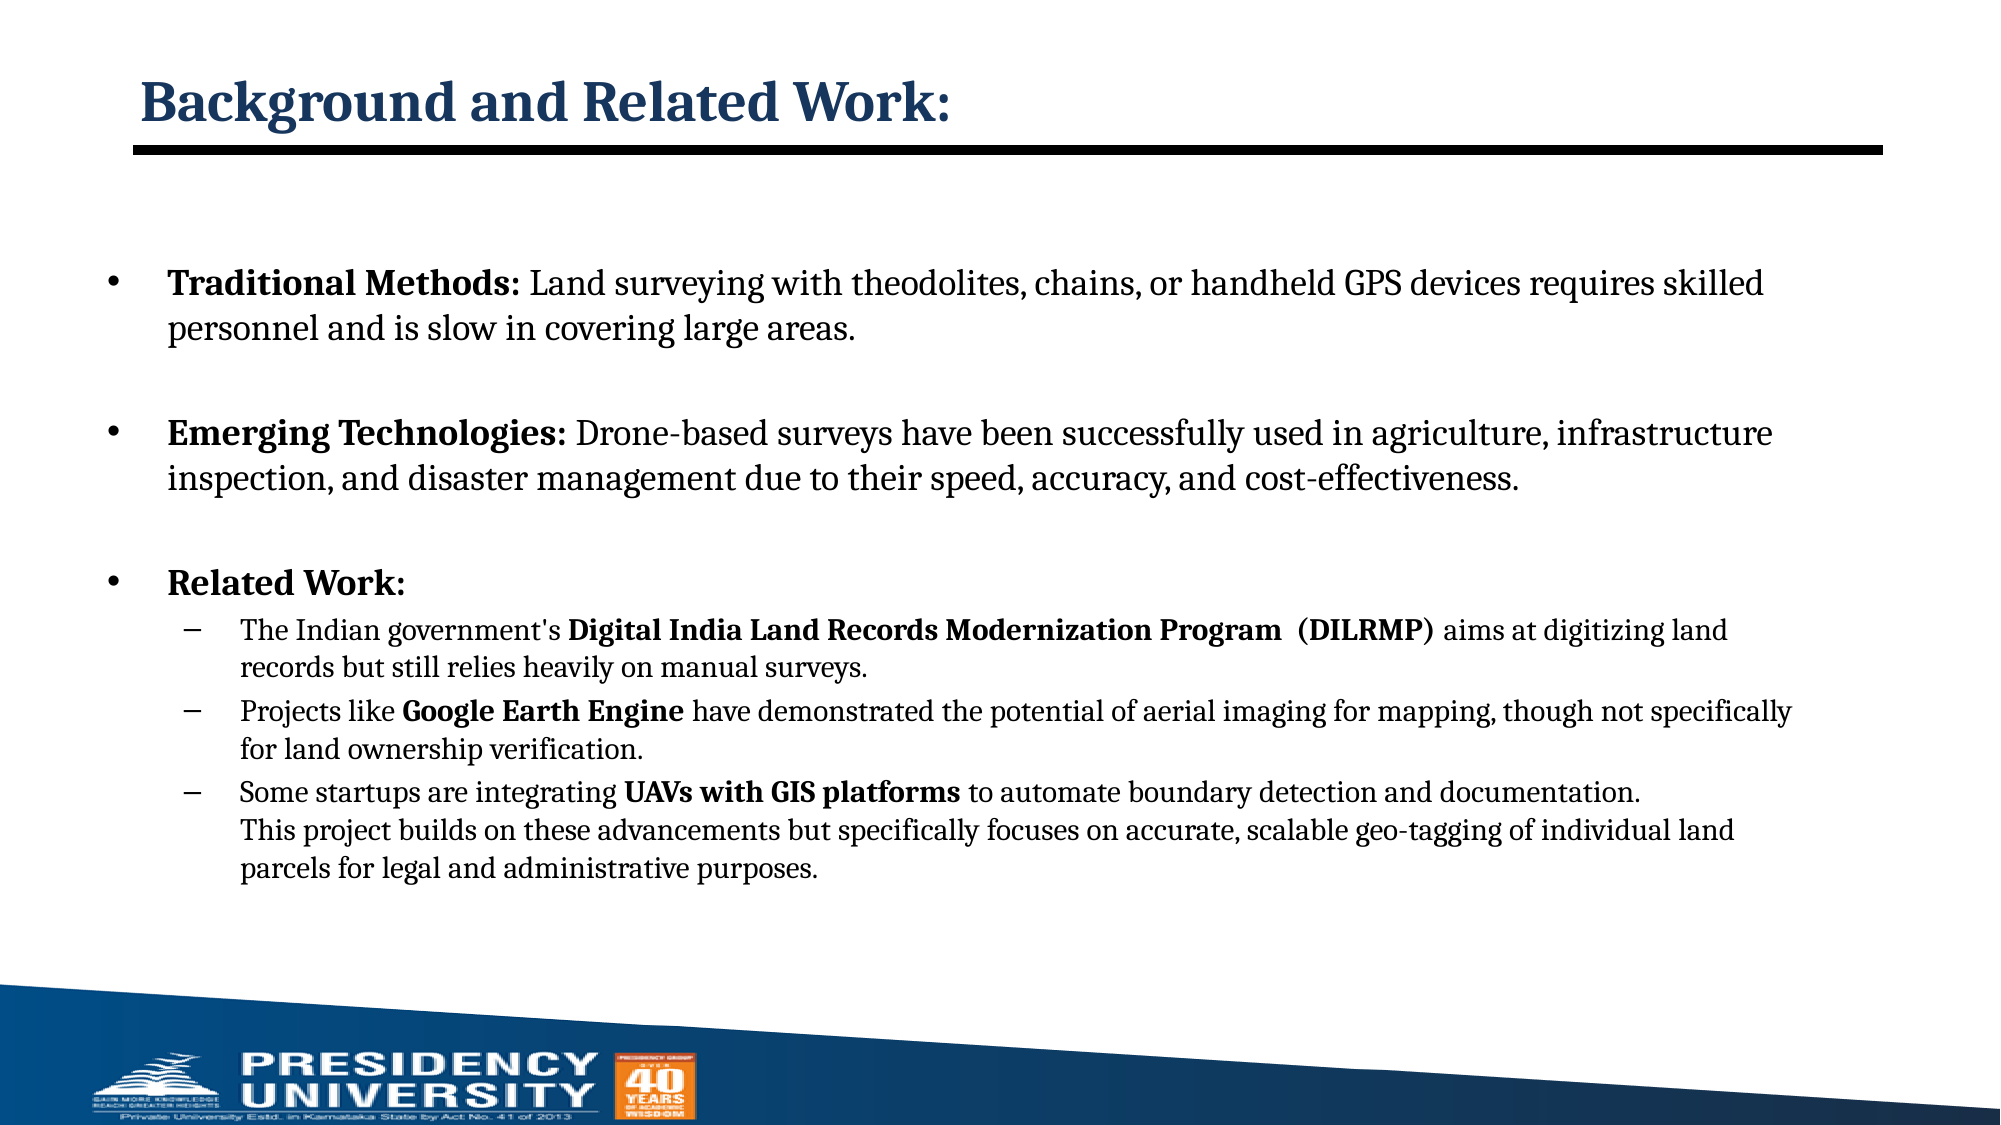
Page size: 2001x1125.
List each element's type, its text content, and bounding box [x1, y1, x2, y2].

list Traditional Methods: Land surveying with theodolites, chains, or handheld GPS devices requires skilled personnel and is slow in covering large areas. Emerging Technologies: Drone-based surveys have been successfully used in agriculture, infrastructure inspection, and disaster management due to their speed, accuracy, and cost-effectiveness. Related Work: The Indian government's Digital India Land Records Modernization Program (DILRMP) aims at digitizing land records but still relies heavily on manual surveys. Projects like Google Earth Engine have demonstrated the potential of aerial imaging for mapping, though not specifically for land ownership verification. Some startups are integrating UAVs with GIS platforms to automate boundary detection and documentation. This project builds on these advancements but specifically focuses on accurate, scalable geo-tagging of individual land parcels for legal and administrative purposes. [80, 250, 1831, 895]
picture [0, 982, 2000, 1125]
title Background and Related Work: [125, 58, 1875, 139]
